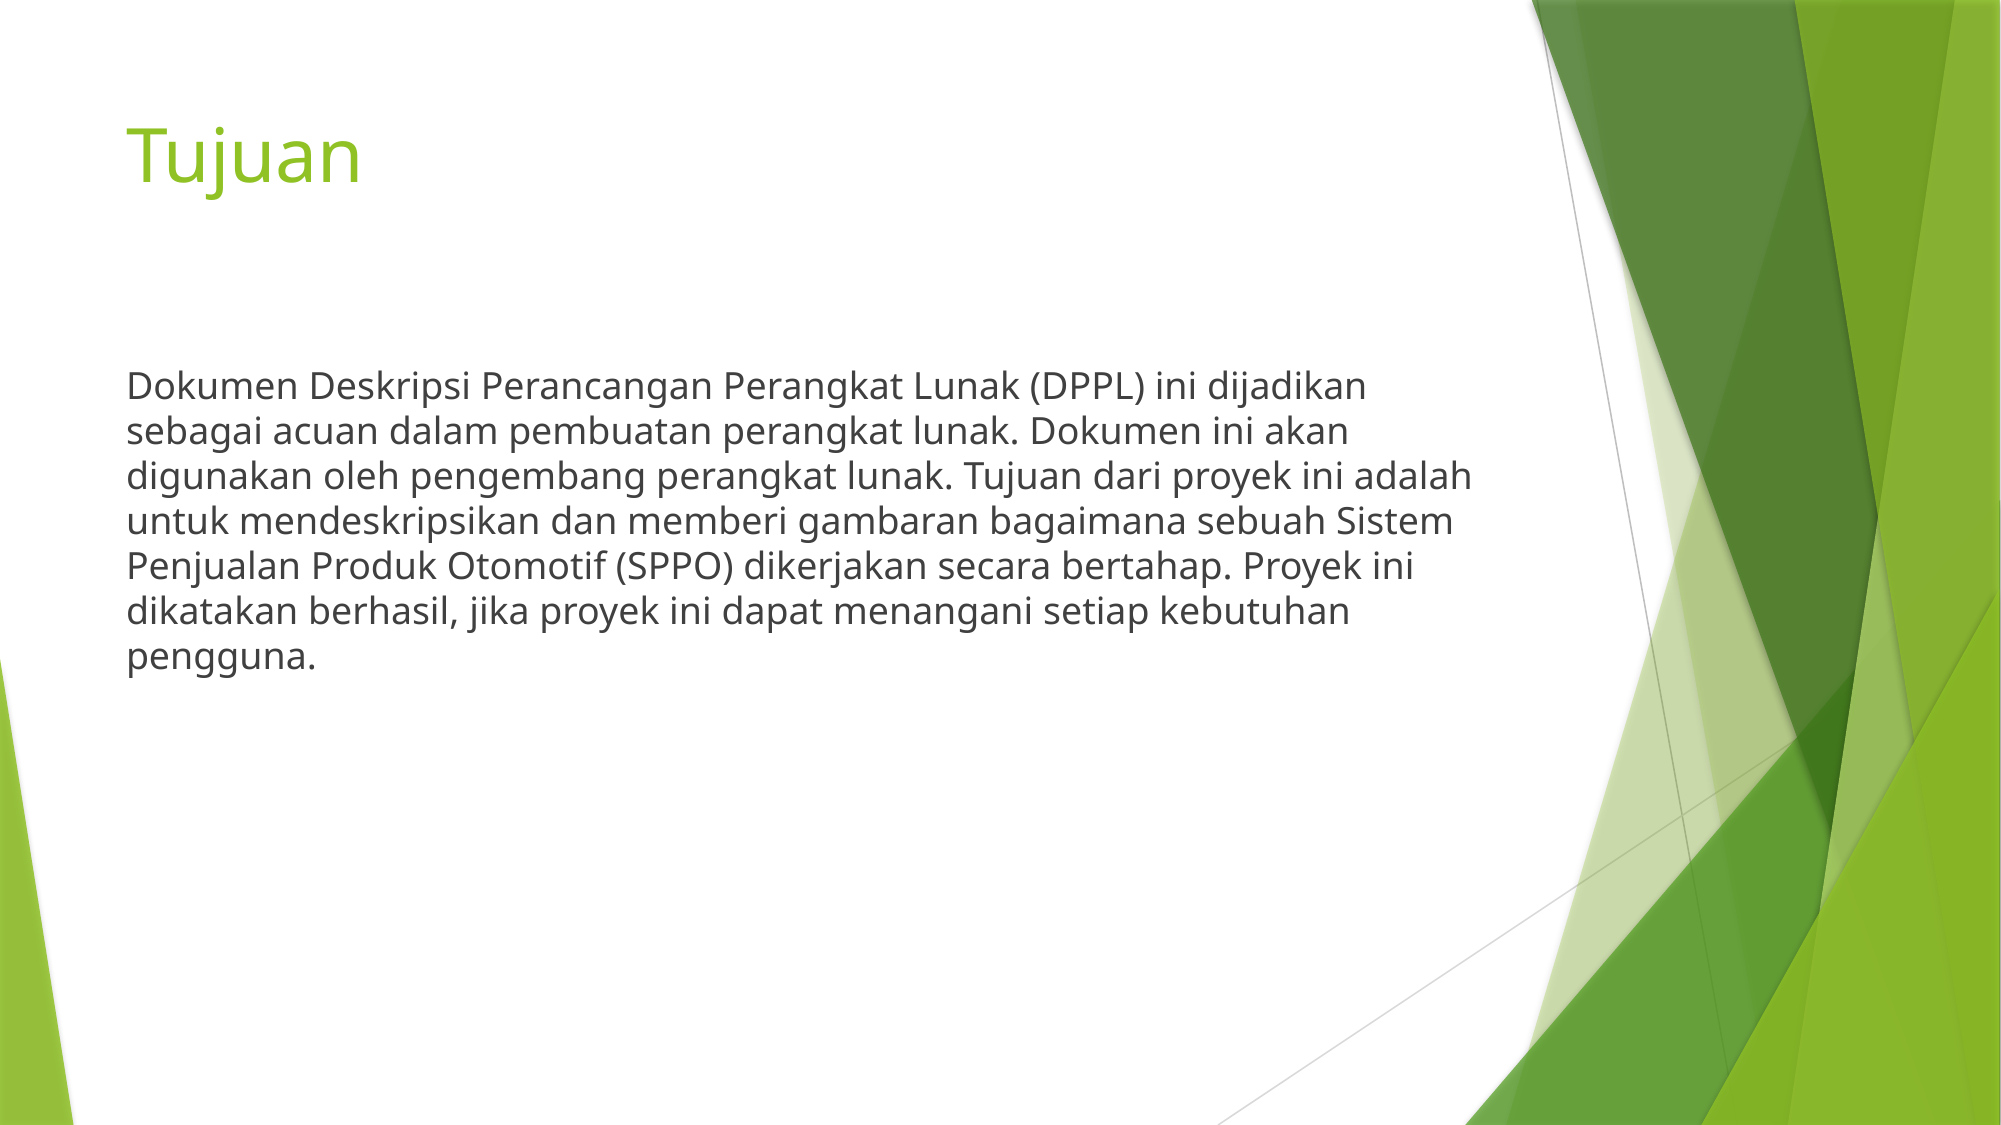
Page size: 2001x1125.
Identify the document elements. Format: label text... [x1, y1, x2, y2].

list Dokumen Deskripsi Perancangan Perangkat Lunak (DPPL) ini dijadikan sebagai acuan dalam pembuatan perangkat lunak. Dokumen ini akan digunakan oleh pengembang perangkat lunak. Tujuan dari proyek ini adalah untuk mendeskripsikan dan memberi gambaran bagaimana sebuah Sistem Penjualan Produk Otomotif (SPPO) dikerjakan secara bertahap. Proyek ini dikatakan berhasil, jika proyek ini dapat menangani setiap kebutuhan pengguna. [111, 354, 1522, 992]
title Tujuan [111, 99, 1522, 317]
